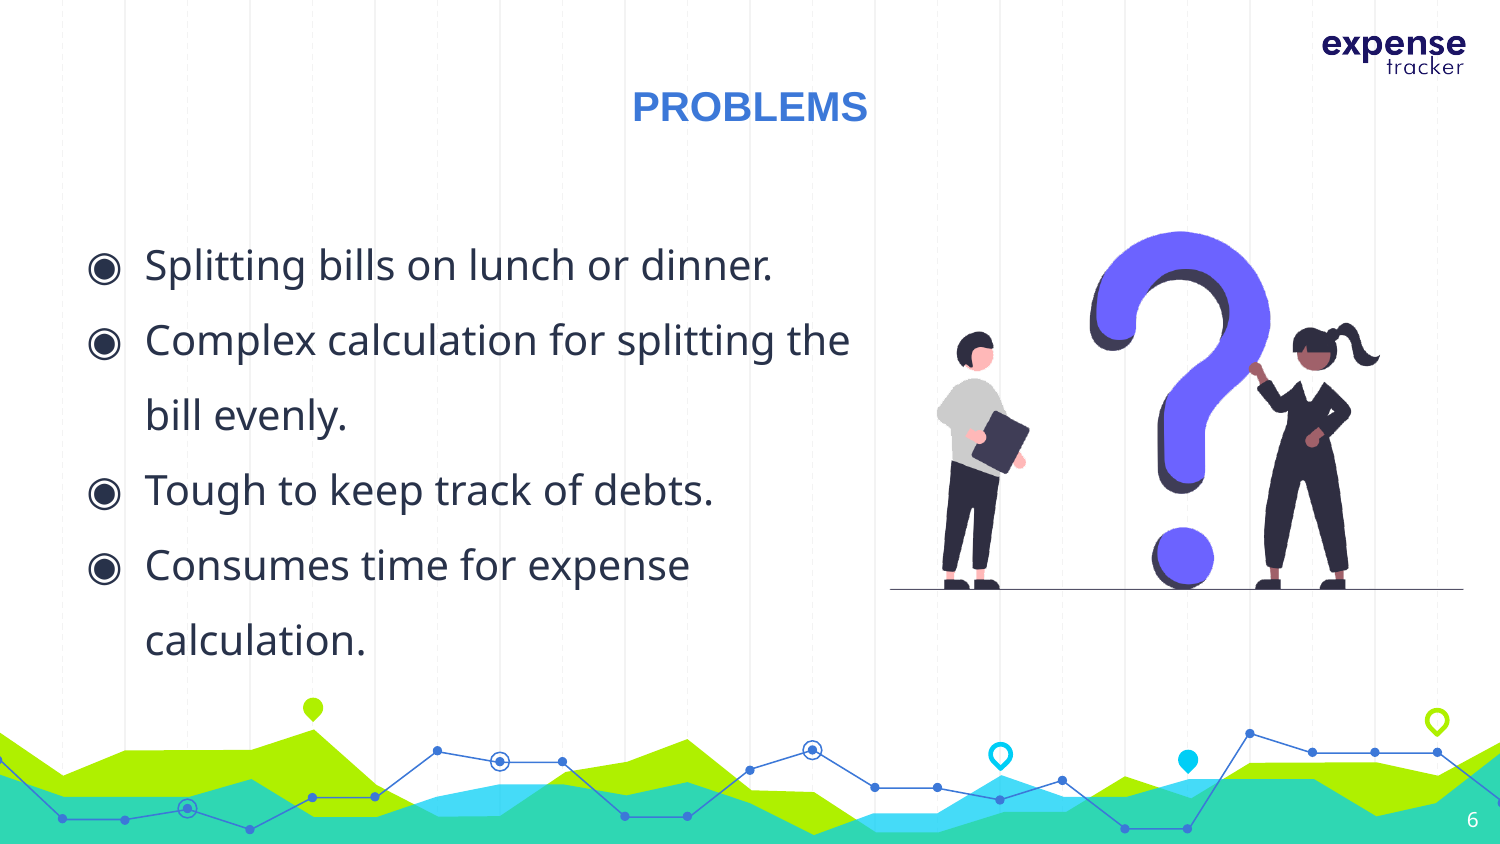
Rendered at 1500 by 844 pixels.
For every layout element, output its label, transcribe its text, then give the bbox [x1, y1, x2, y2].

list Splitting bills on lunch or dinner. Complex calculation for splitting the bill evenly. Tough to keep track of debts. Consumes time for expense calculation. [54, 199, 930, 645]
slide_number 6 [1403, 791, 1494, 844]
picture [1321, 22, 1468, 80]
picture [889, 231, 1464, 590]
title PROBLEMS [176, 27, 1325, 146]
